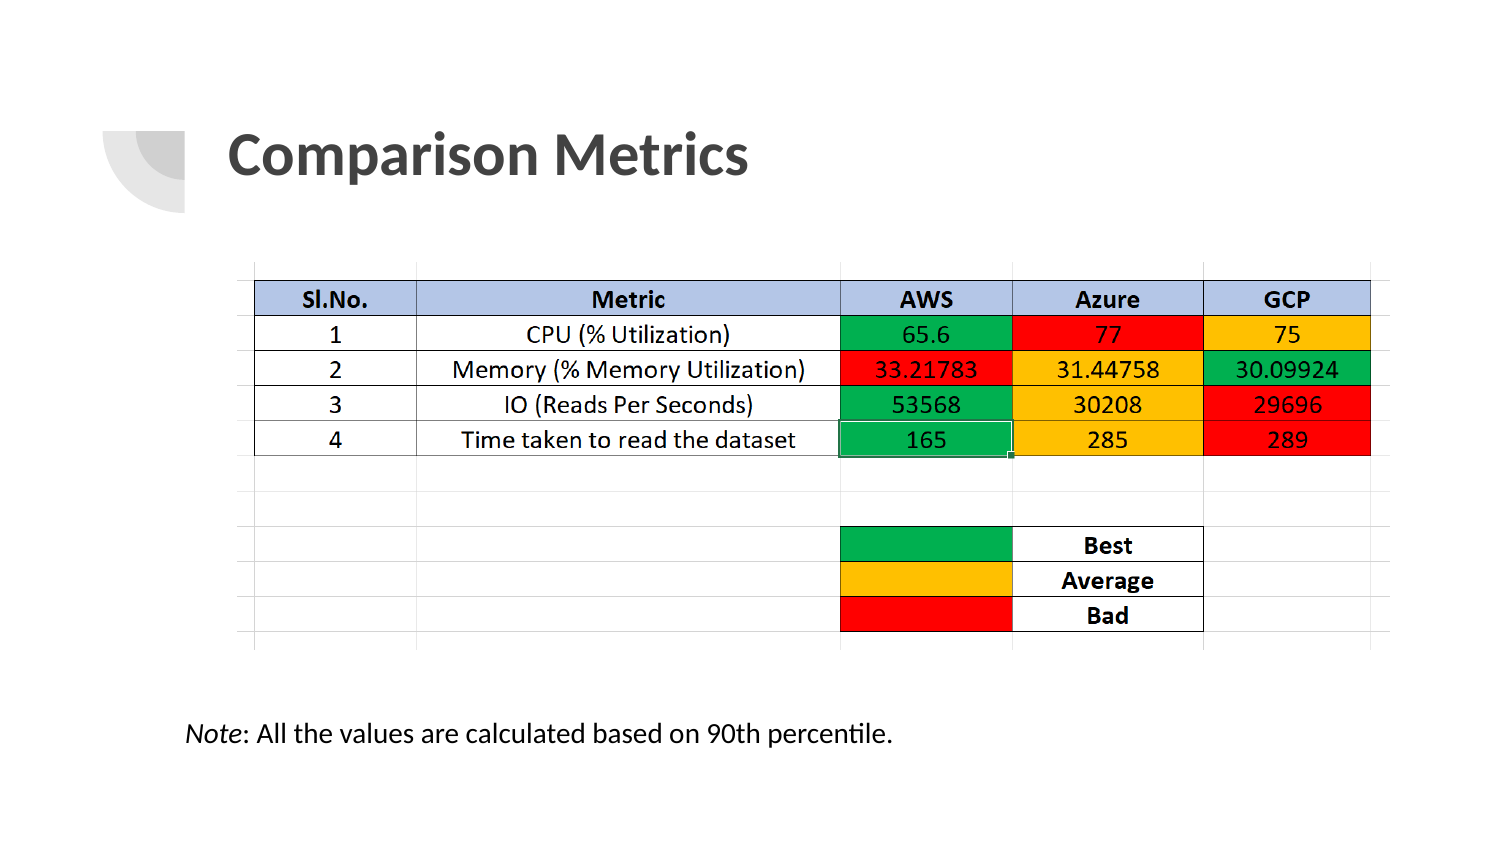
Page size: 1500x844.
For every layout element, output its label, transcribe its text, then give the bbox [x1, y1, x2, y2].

text_box Note: All the values are calculated based on 90th percentile. [170, 699, 1231, 754]
title Comparison Metrics [213, 98, 1368, 263]
picture [236, 261, 1390, 650]
